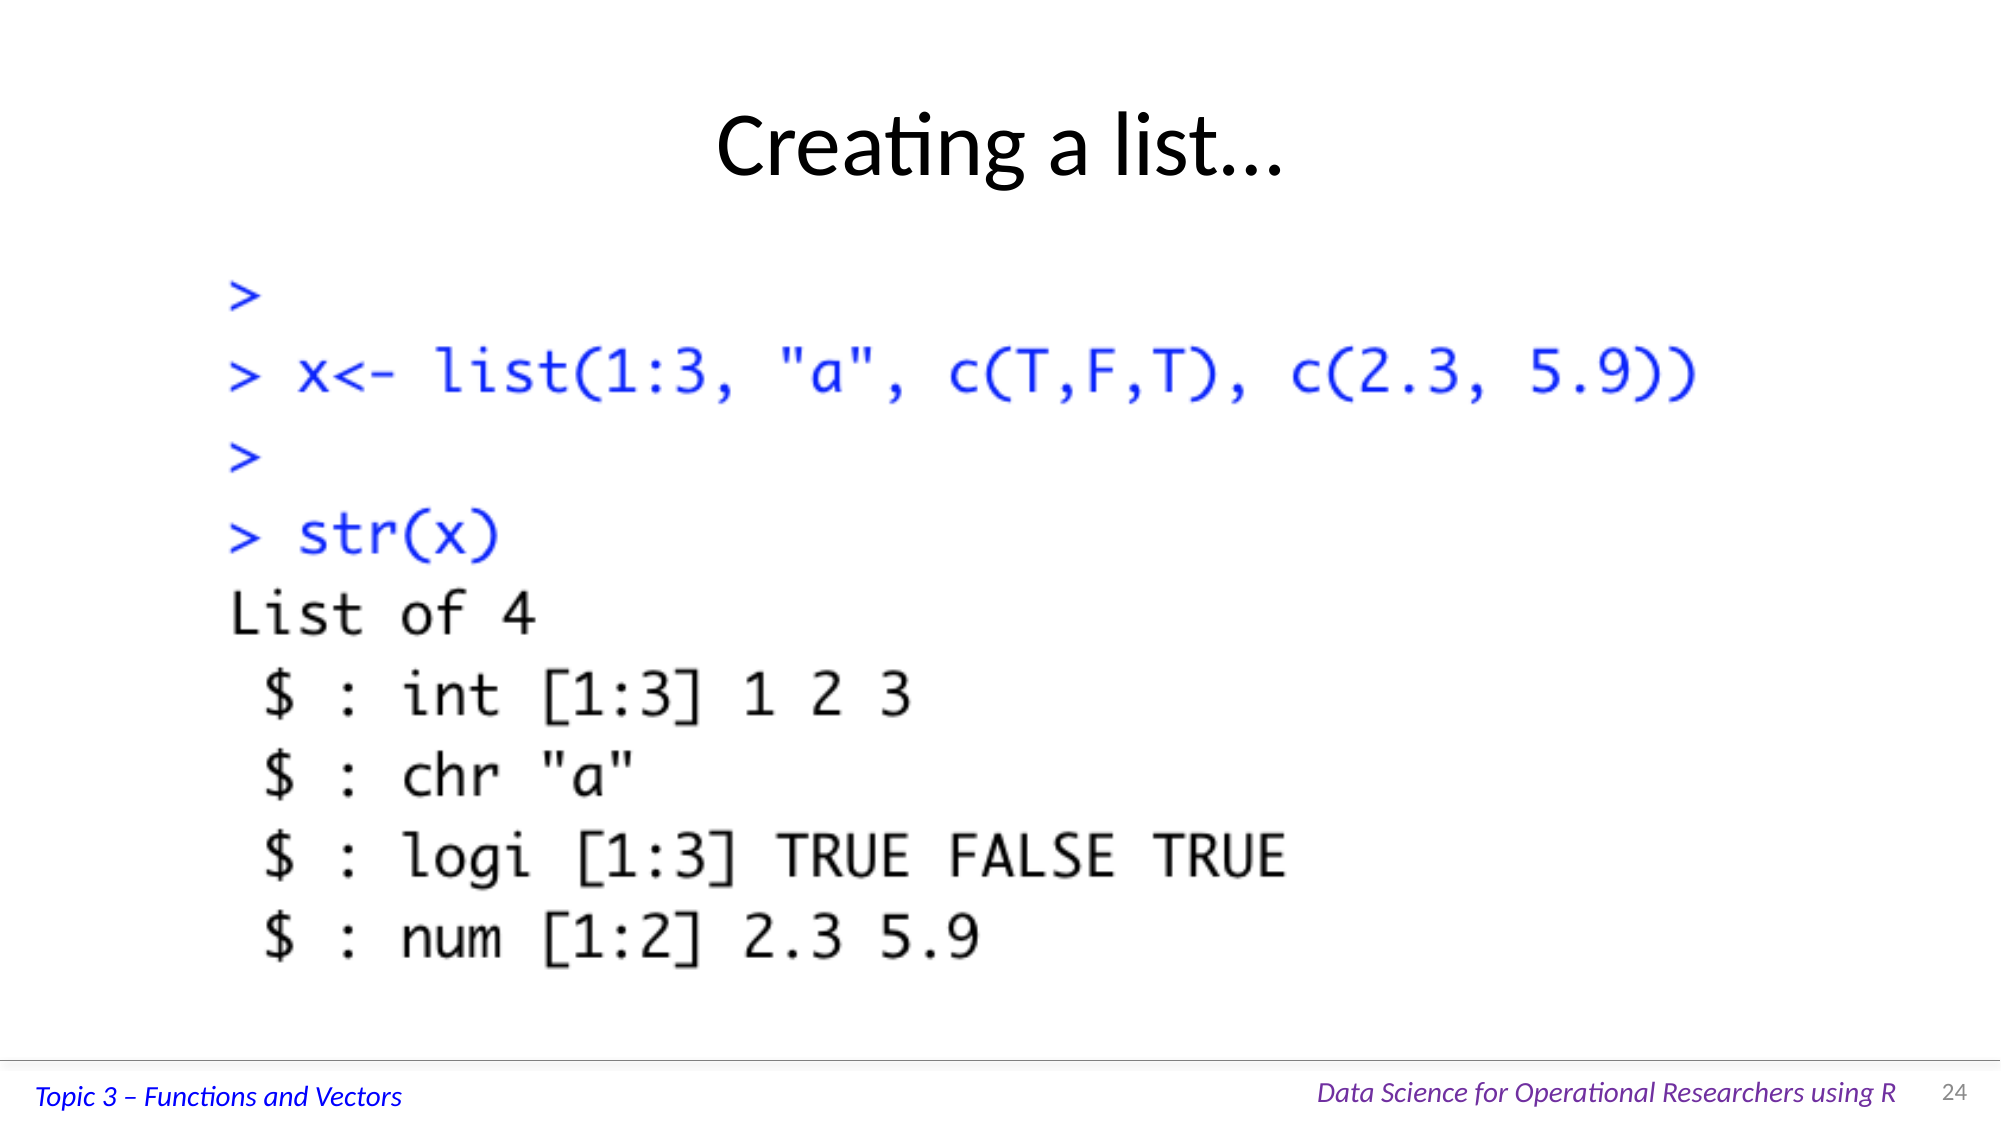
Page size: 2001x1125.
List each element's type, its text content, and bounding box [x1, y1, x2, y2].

picture [201, 250, 1717, 978]
slide_number 24 [1899, 1060, 1983, 1120]
title Creating a list… [99, 45, 1900, 233]
